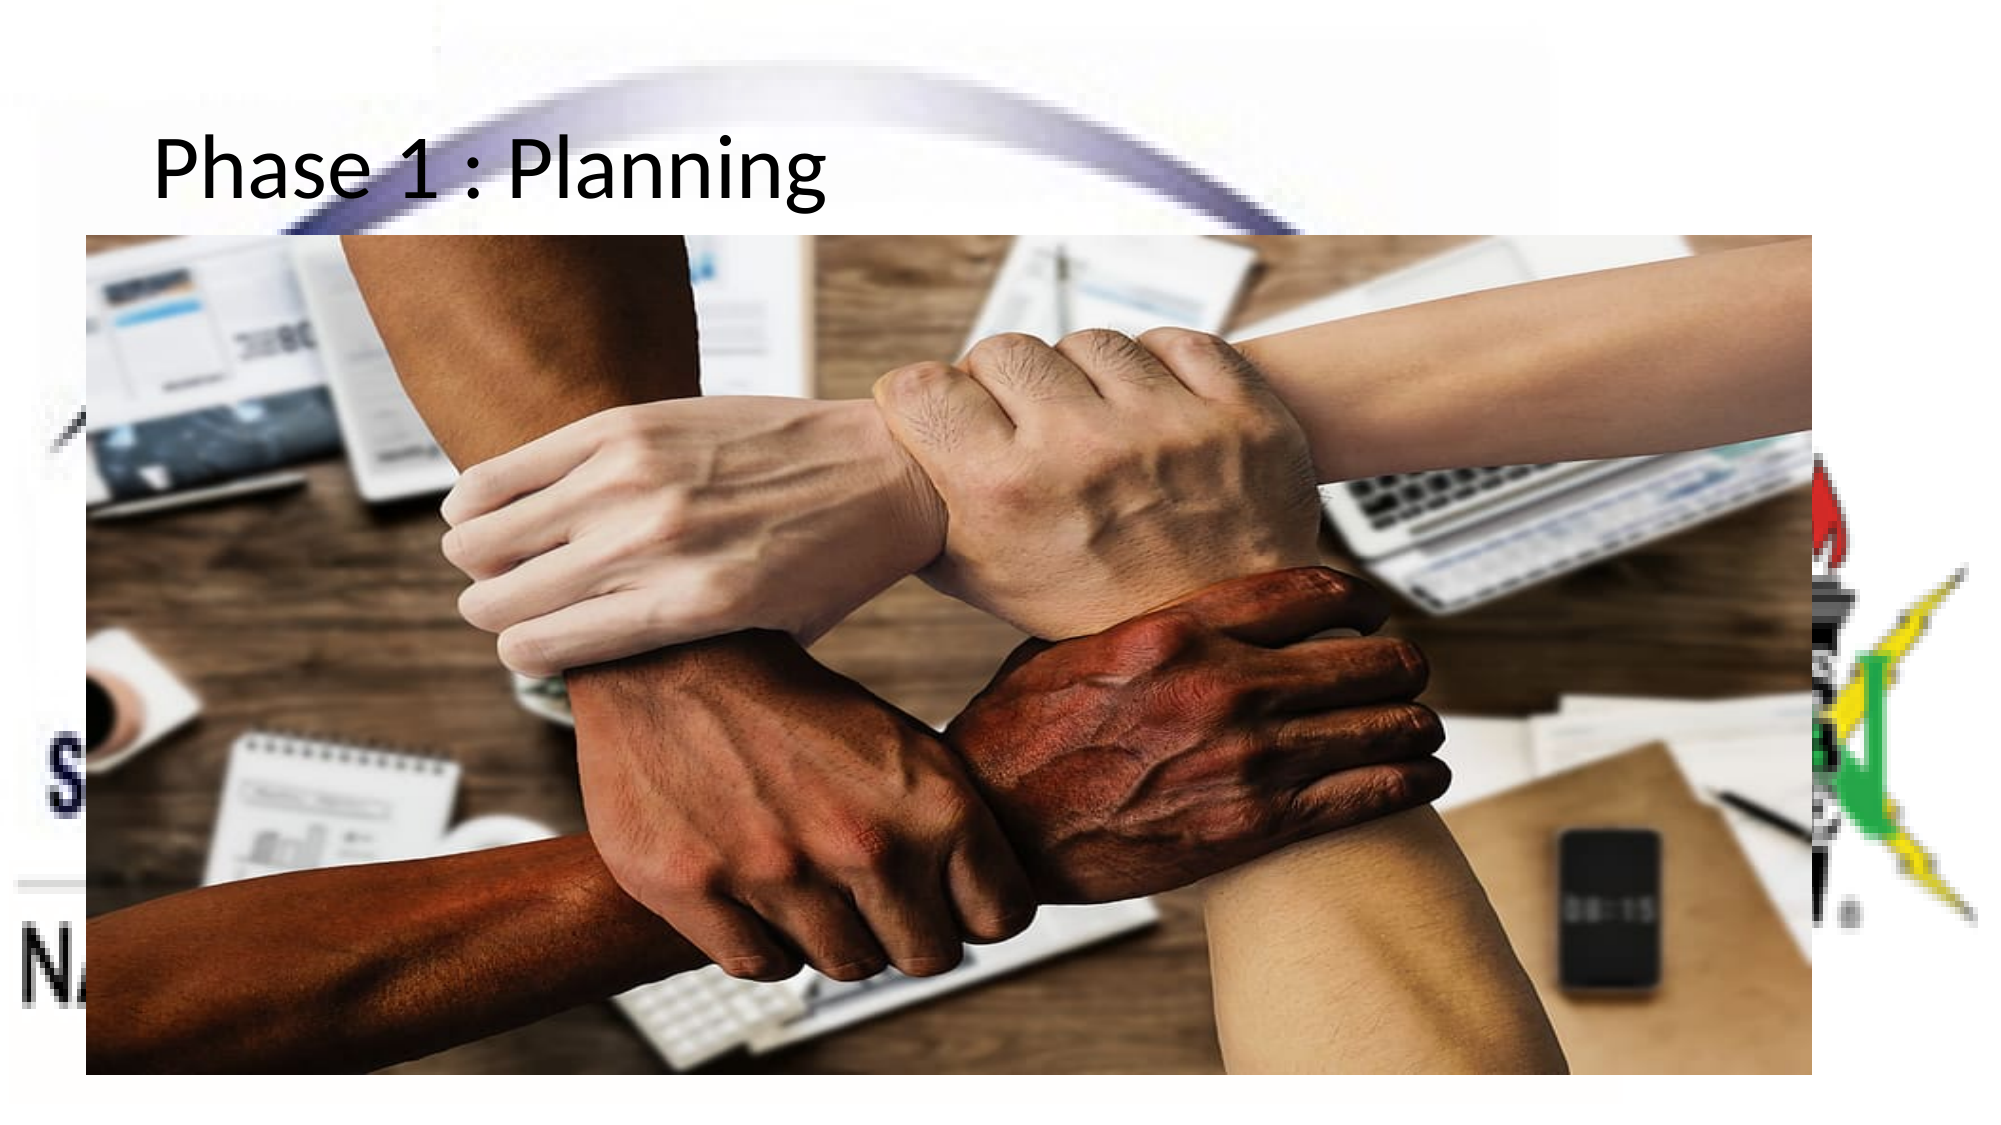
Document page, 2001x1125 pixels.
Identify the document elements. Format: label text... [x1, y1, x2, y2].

picture [0, 0, 2001, 1125]
title Phase 1 : Planning [137, 59, 1863, 278]
